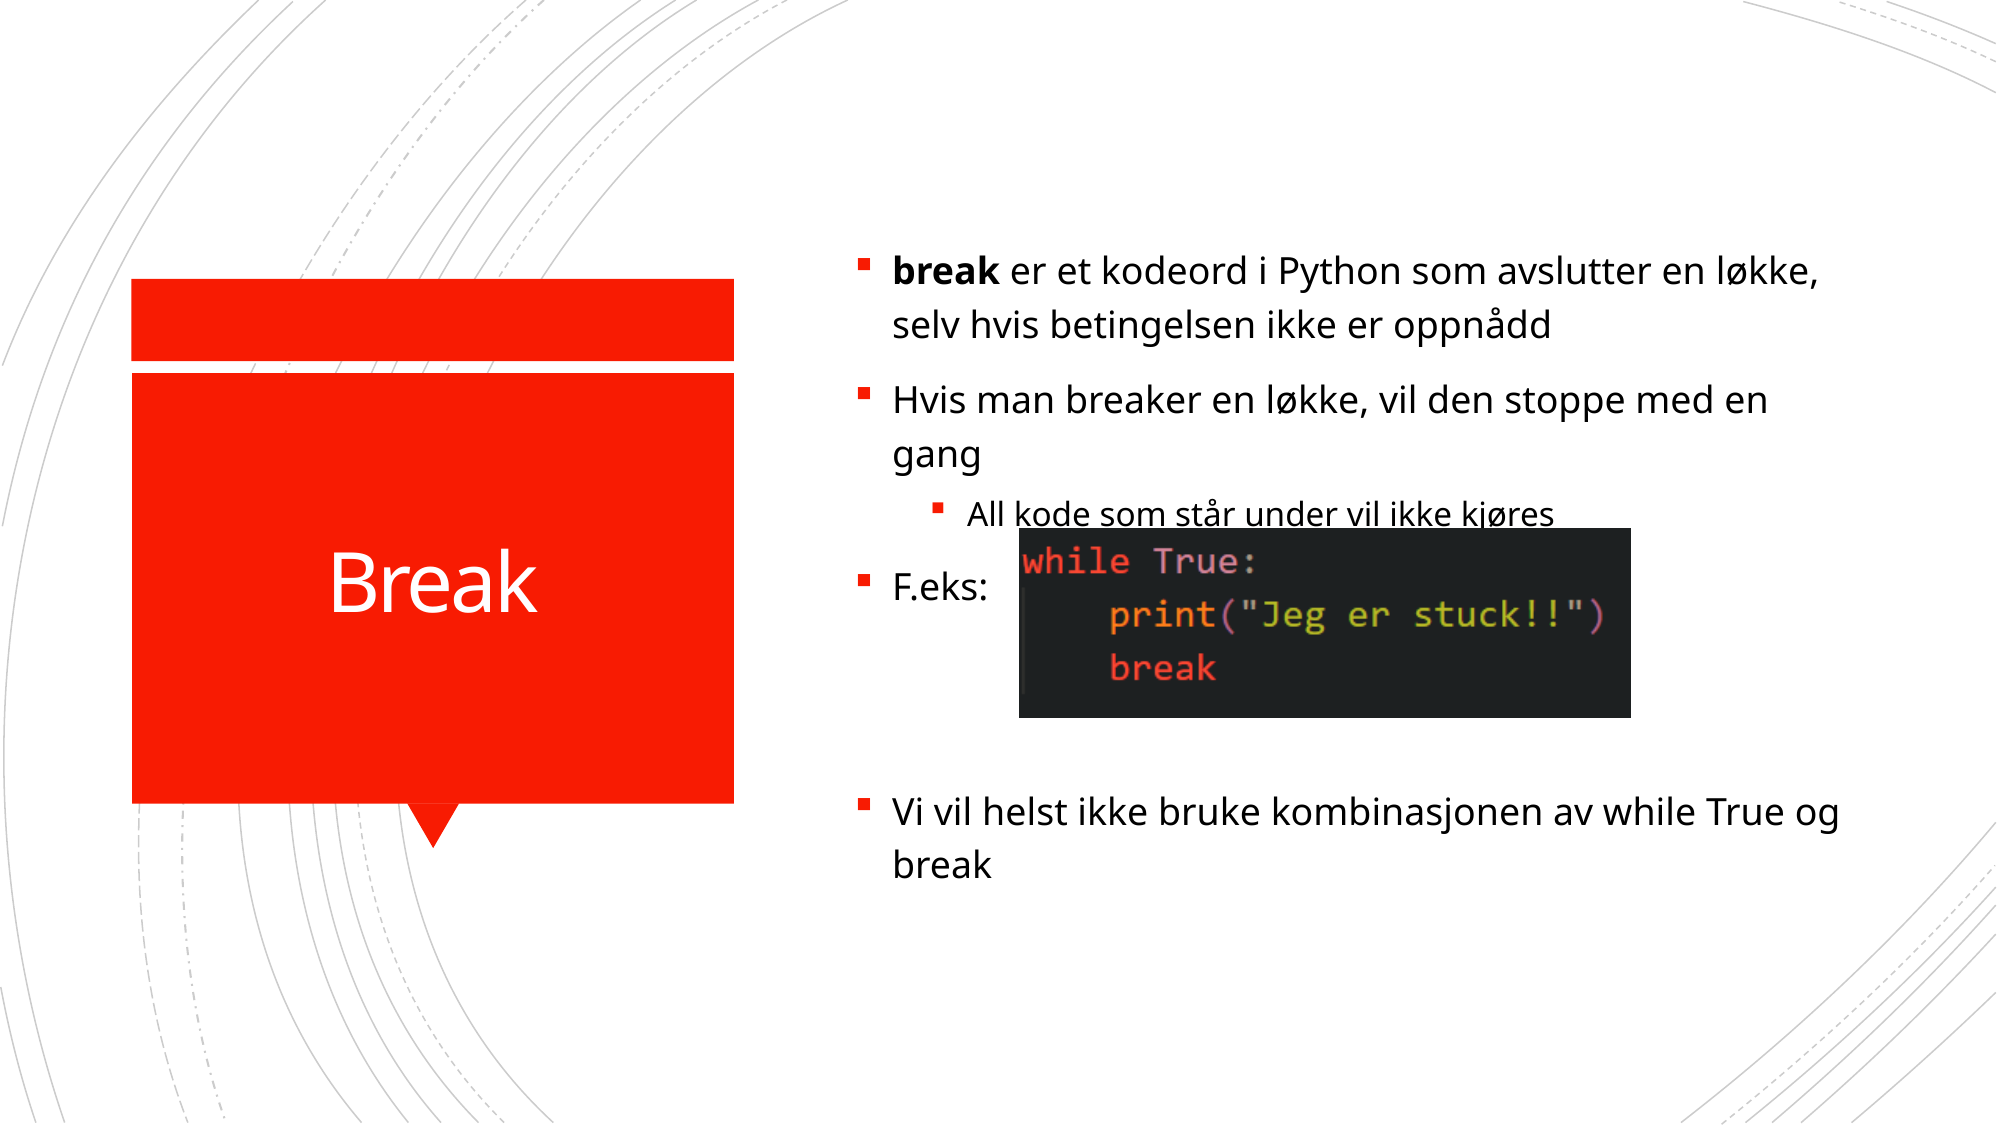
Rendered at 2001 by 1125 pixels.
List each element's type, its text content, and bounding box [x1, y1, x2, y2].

title Break [145, 385, 720, 789]
picture [1018, 527, 1631, 718]
list break er et kodeord i Python som avslutter en løkke, selv hvis betingelsen ikke er oppnådd Hvis man breaker en løkke, vil den stoppe med en gang All kode som står under vil ikke kjøres F.eks: Vi vil helst ikke bruke kombinasjonen av while True og break [839, 131, 1871, 993]
